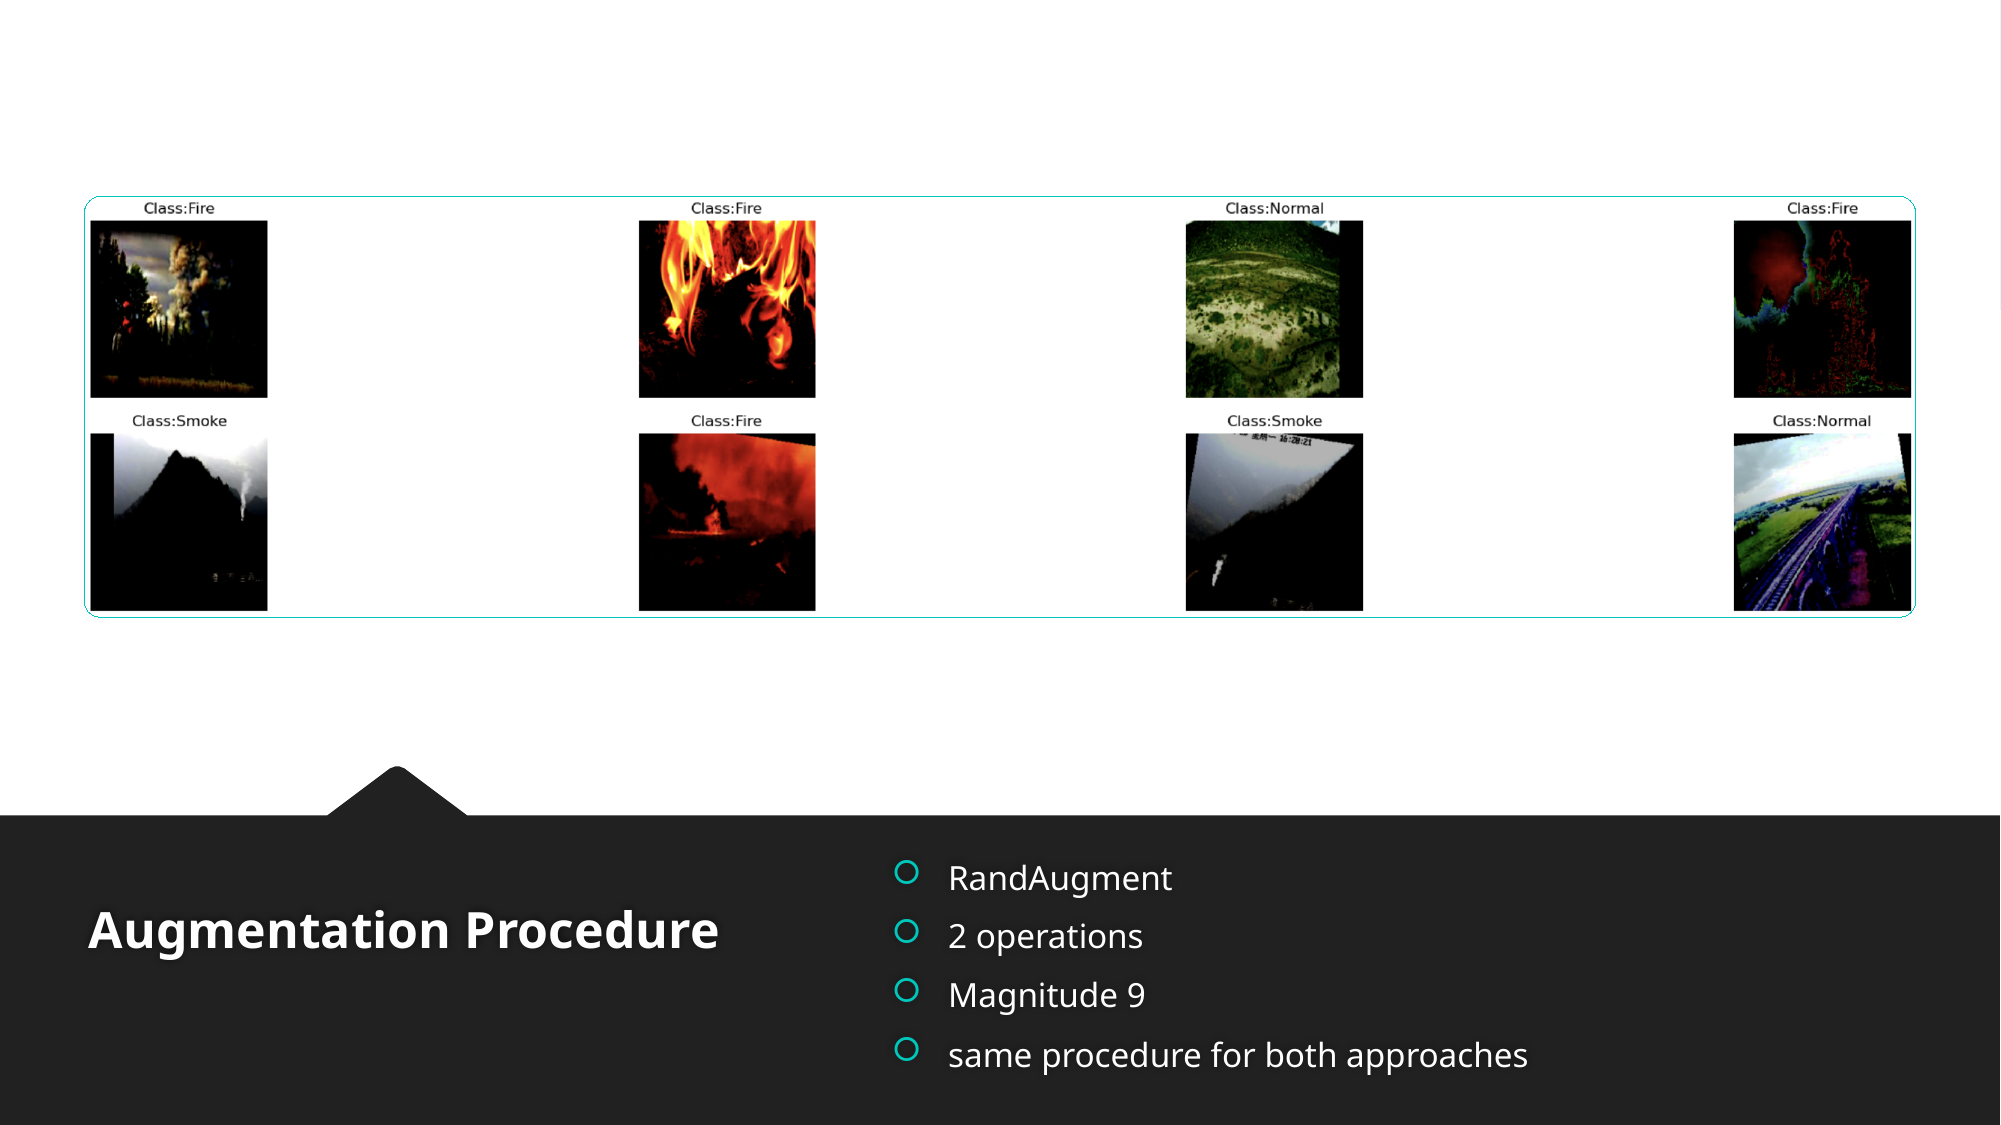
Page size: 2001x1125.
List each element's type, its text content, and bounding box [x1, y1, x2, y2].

text_box [0, 765, 2000, 1125]
picture [84, 195, 1916, 618]
text_box [0, 0, 2000, 814]
title Augmentation Procedure [74, 849, 827, 1009]
list RandAugment 2 operations Magnitude 9 same procedure for both approaches [876, 849, 1866, 1111]
